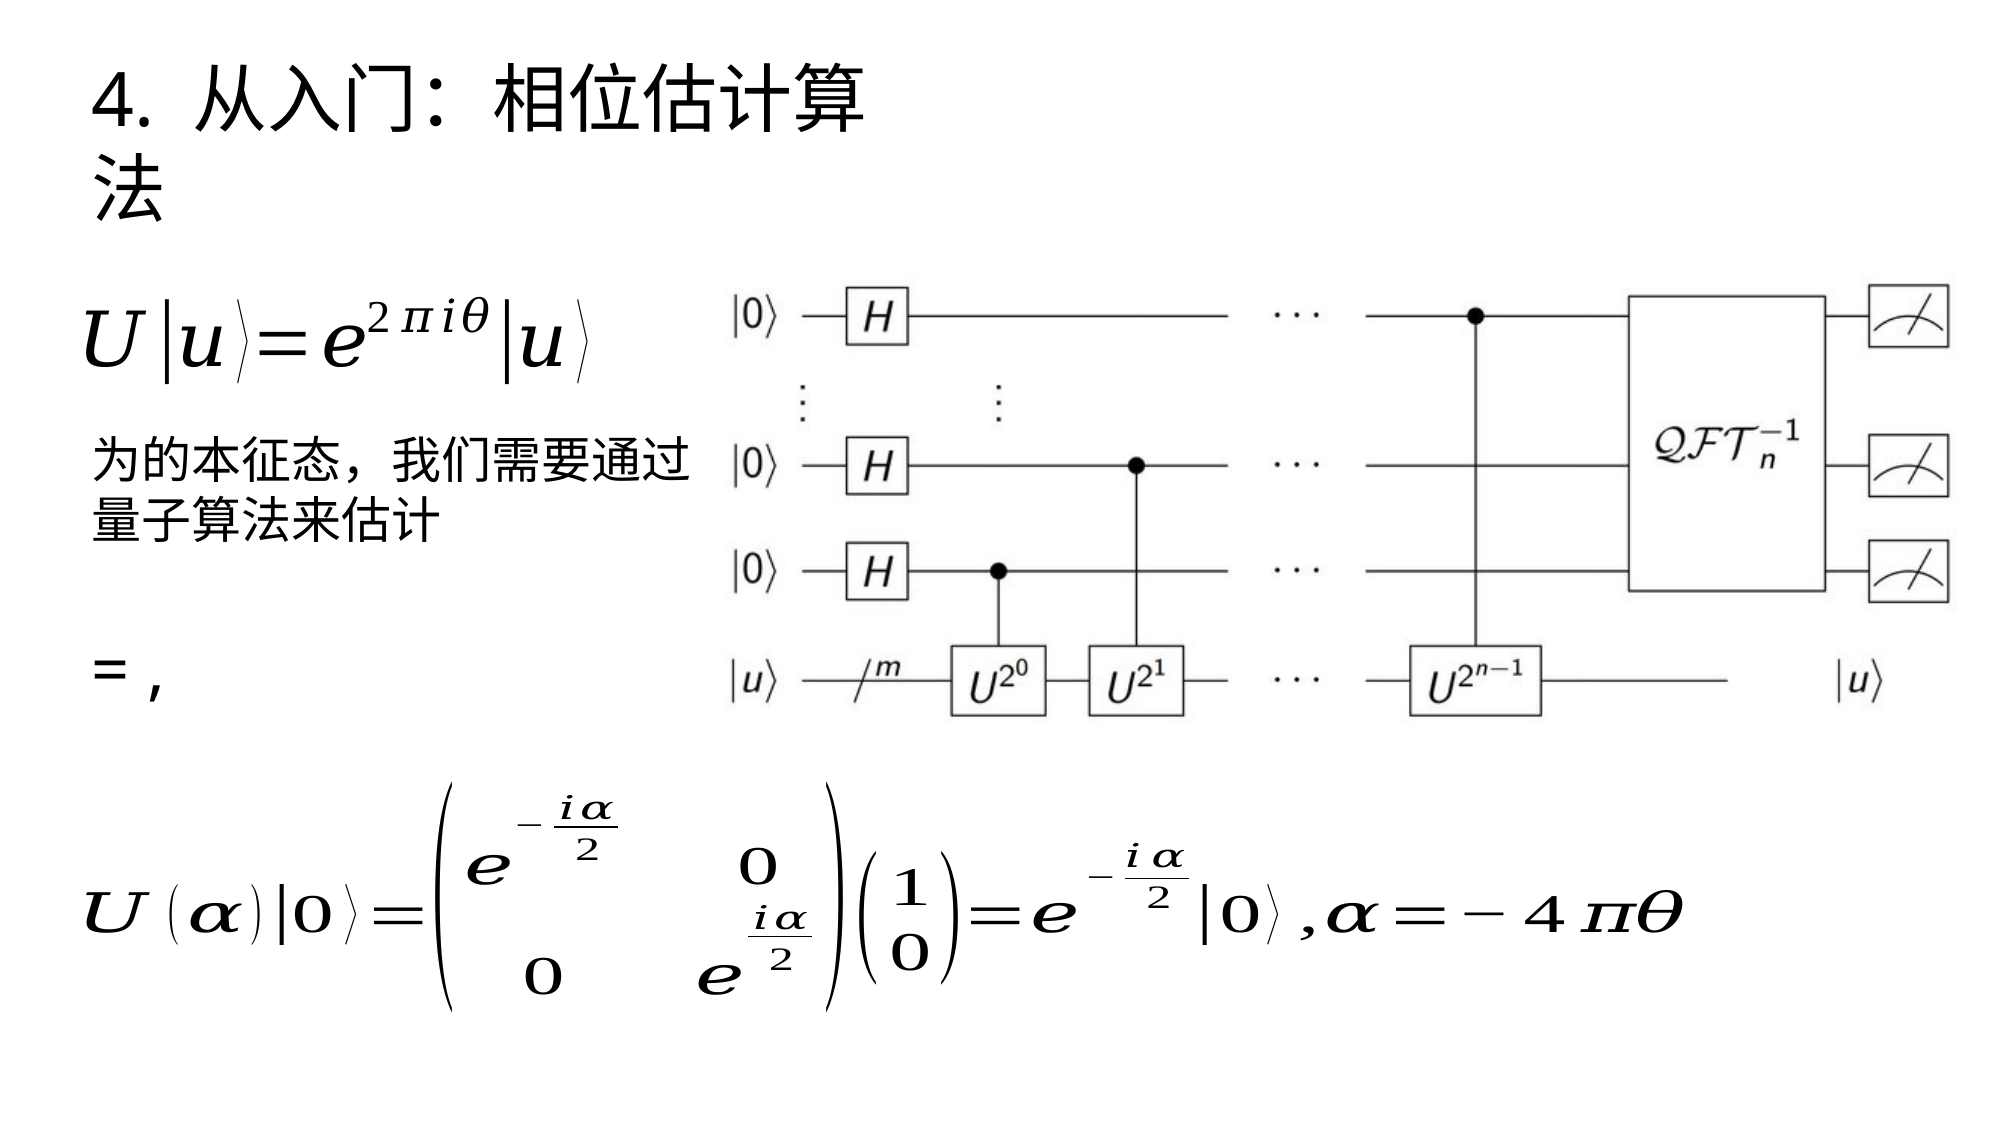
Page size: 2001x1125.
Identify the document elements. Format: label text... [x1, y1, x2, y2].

picture [701, 263, 1985, 741]
text_box 4. 从入门：相位估计算法 [76, 43, 946, 239]
